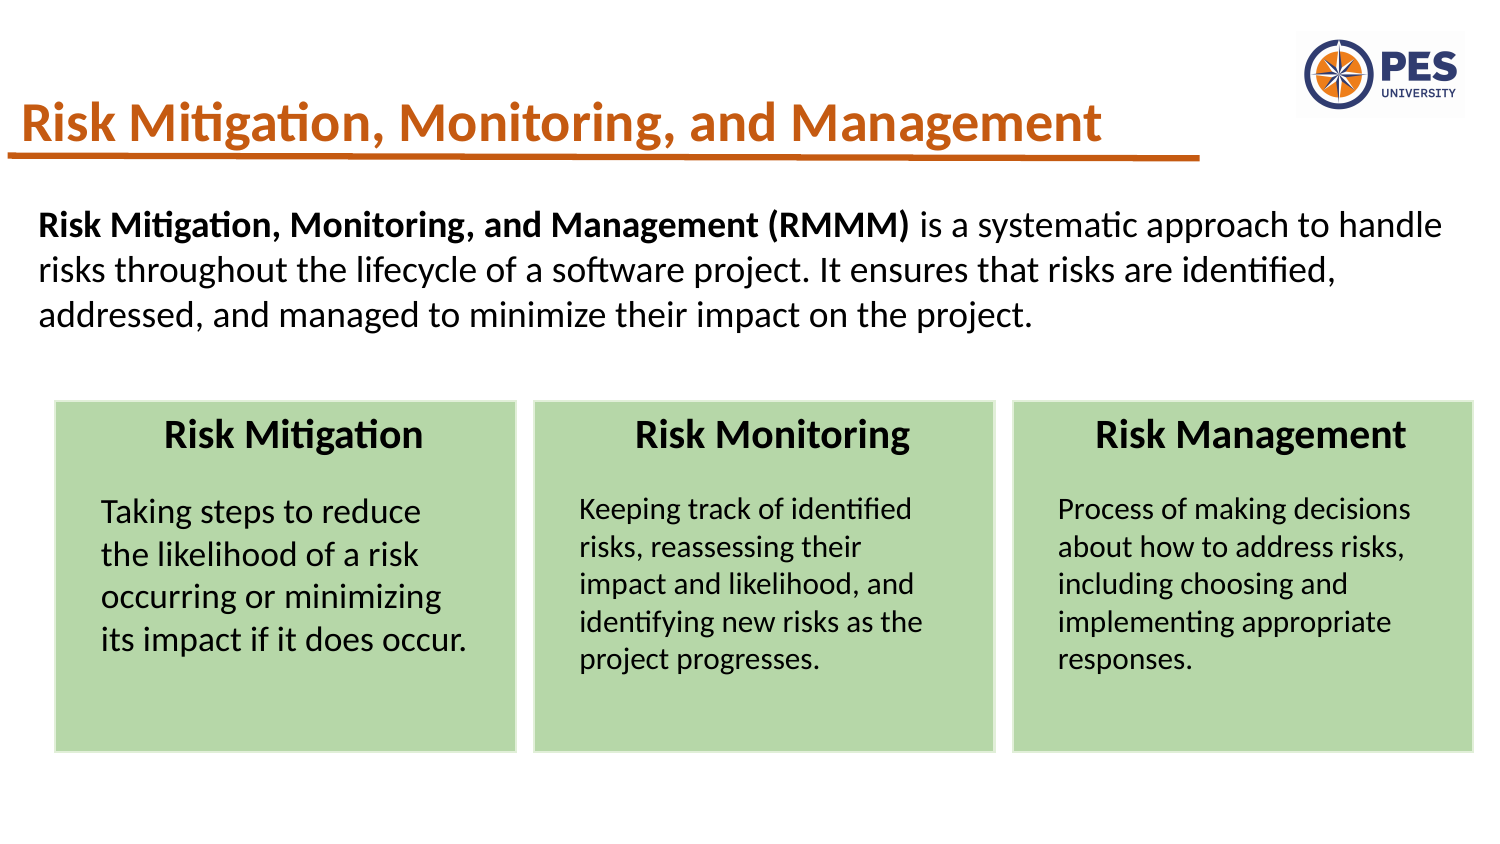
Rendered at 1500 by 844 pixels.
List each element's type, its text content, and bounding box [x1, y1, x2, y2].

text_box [1012, 401, 1474, 753]
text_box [533, 401, 995, 753]
picture [1296, 31, 1465, 118]
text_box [7, 155, 1200, 159]
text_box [55, 401, 517, 753]
text_box Risk Mitigation, Monitoring, and Management [10, 79, 1192, 136]
text_box Risk Mitigation, Monitoring, and Management (RMMM) is a systematic approach to handle risks throughout the lifecycle of a software project. It ensures that risks are identified, addressed, and managed to minimize their impact on the project. [23, 185, 1465, 350]
